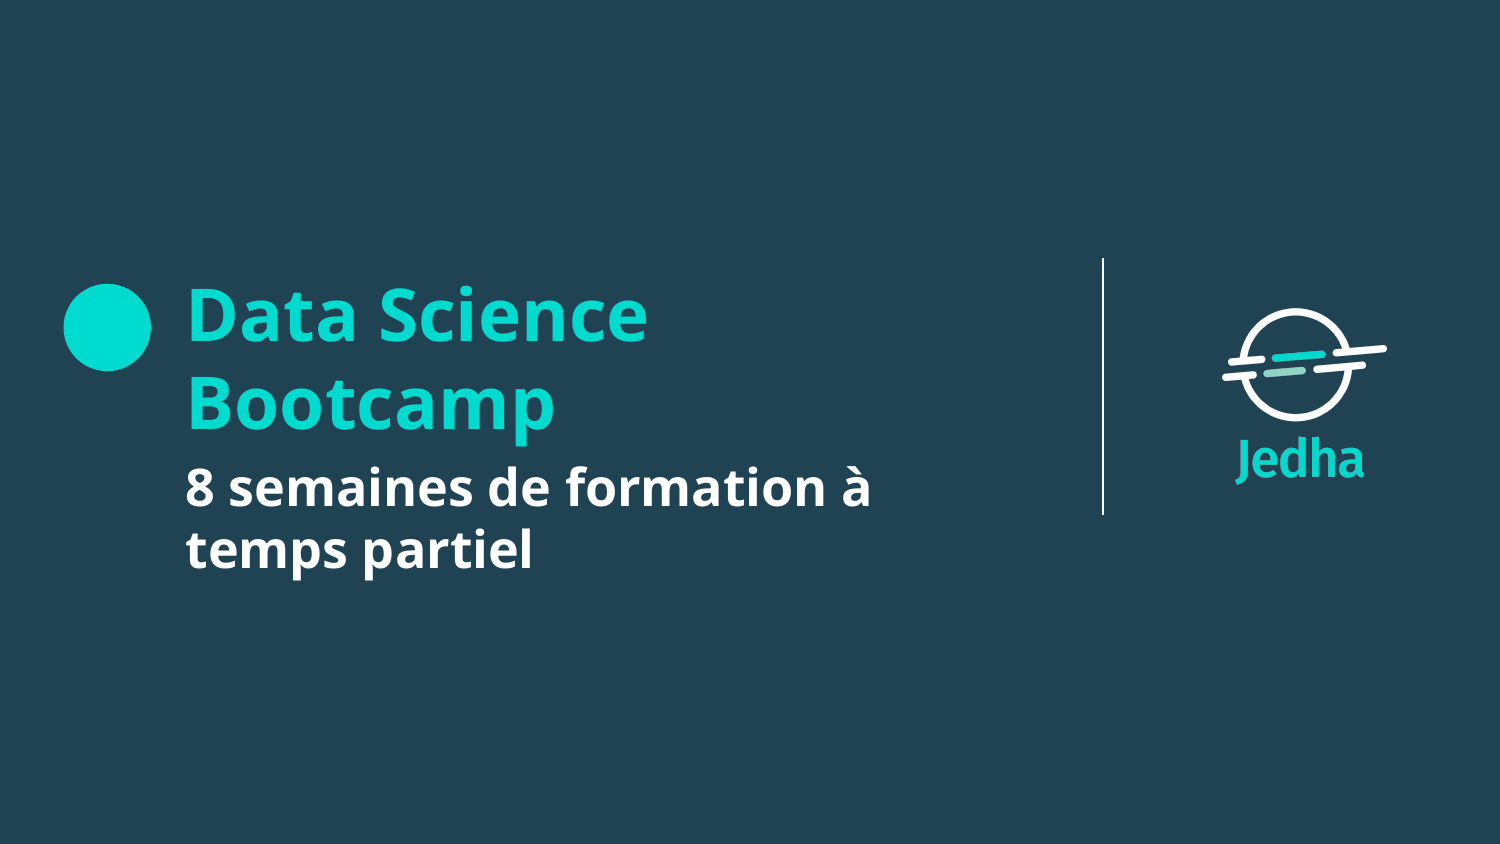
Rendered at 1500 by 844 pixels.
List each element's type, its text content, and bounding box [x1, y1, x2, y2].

text_box [63, 283, 151, 372]
title 8 semaines de formation à temps partiel [170, 506, 1043, 595]
picture [1222, 308, 1387, 485]
title Data Science Bootcamp [170, 229, 1043, 459]
